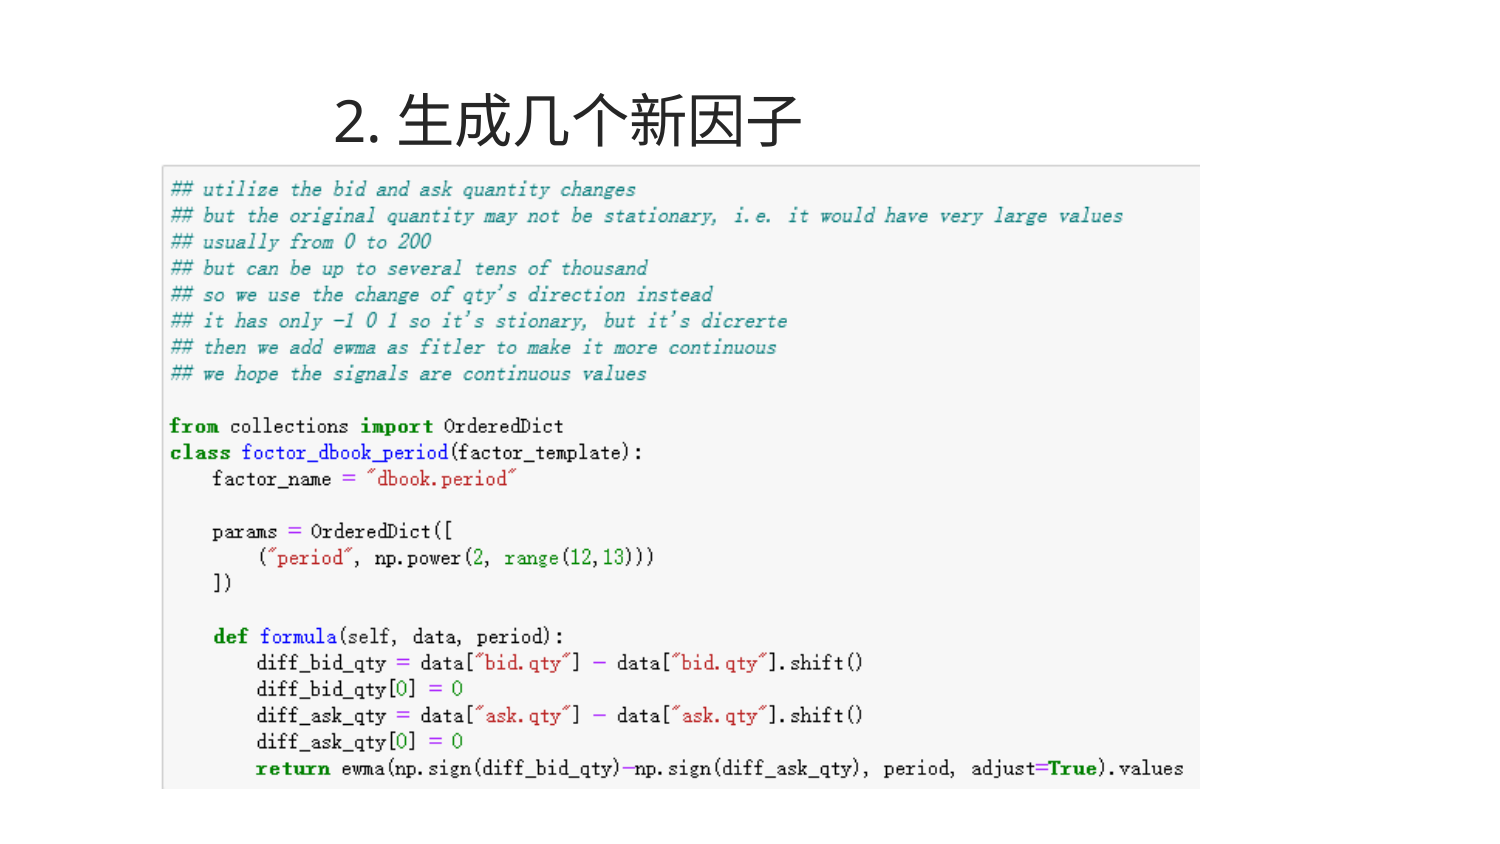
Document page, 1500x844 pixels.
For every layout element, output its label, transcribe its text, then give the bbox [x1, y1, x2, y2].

picture [158, 158, 1201, 789]
title 2.生成几个新因子 [319, 76, 1416, 235]
